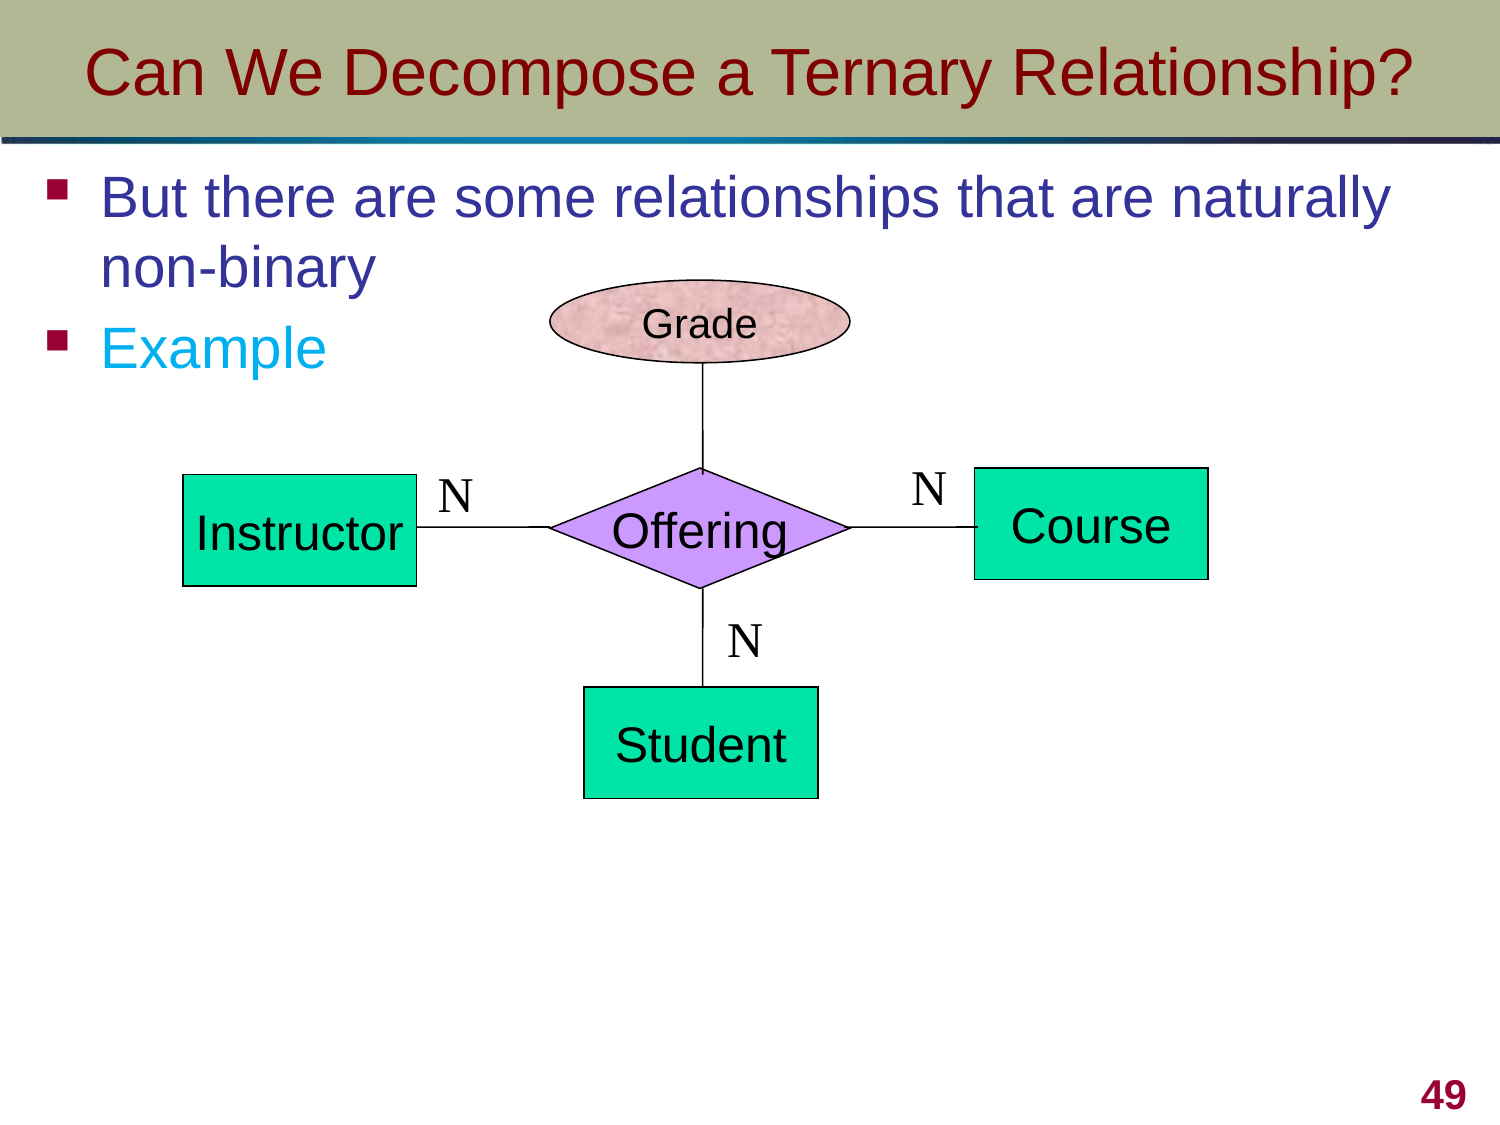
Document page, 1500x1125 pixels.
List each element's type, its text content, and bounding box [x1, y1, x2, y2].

picture [0, 138, 1500, 145]
text_box N [896, 447, 963, 523]
list But there are some relationships that are naturally non-binary Example [29, 151, 1483, 1083]
text_box Course [974, 467, 1208, 580]
text_box Student [584, 687, 818, 799]
text_box N [712, 599, 778, 675]
text_box N [422, 454, 489, 530]
text_box Grade [549, 280, 850, 363]
text_box Instructor [182, 474, 417, 587]
title Can We Decompose a Ternary Relationship? [0, 0, 1500, 138]
slide_number 49 [1169, 1049, 1483, 1125]
text_box Offering [549, 468, 850, 589]
